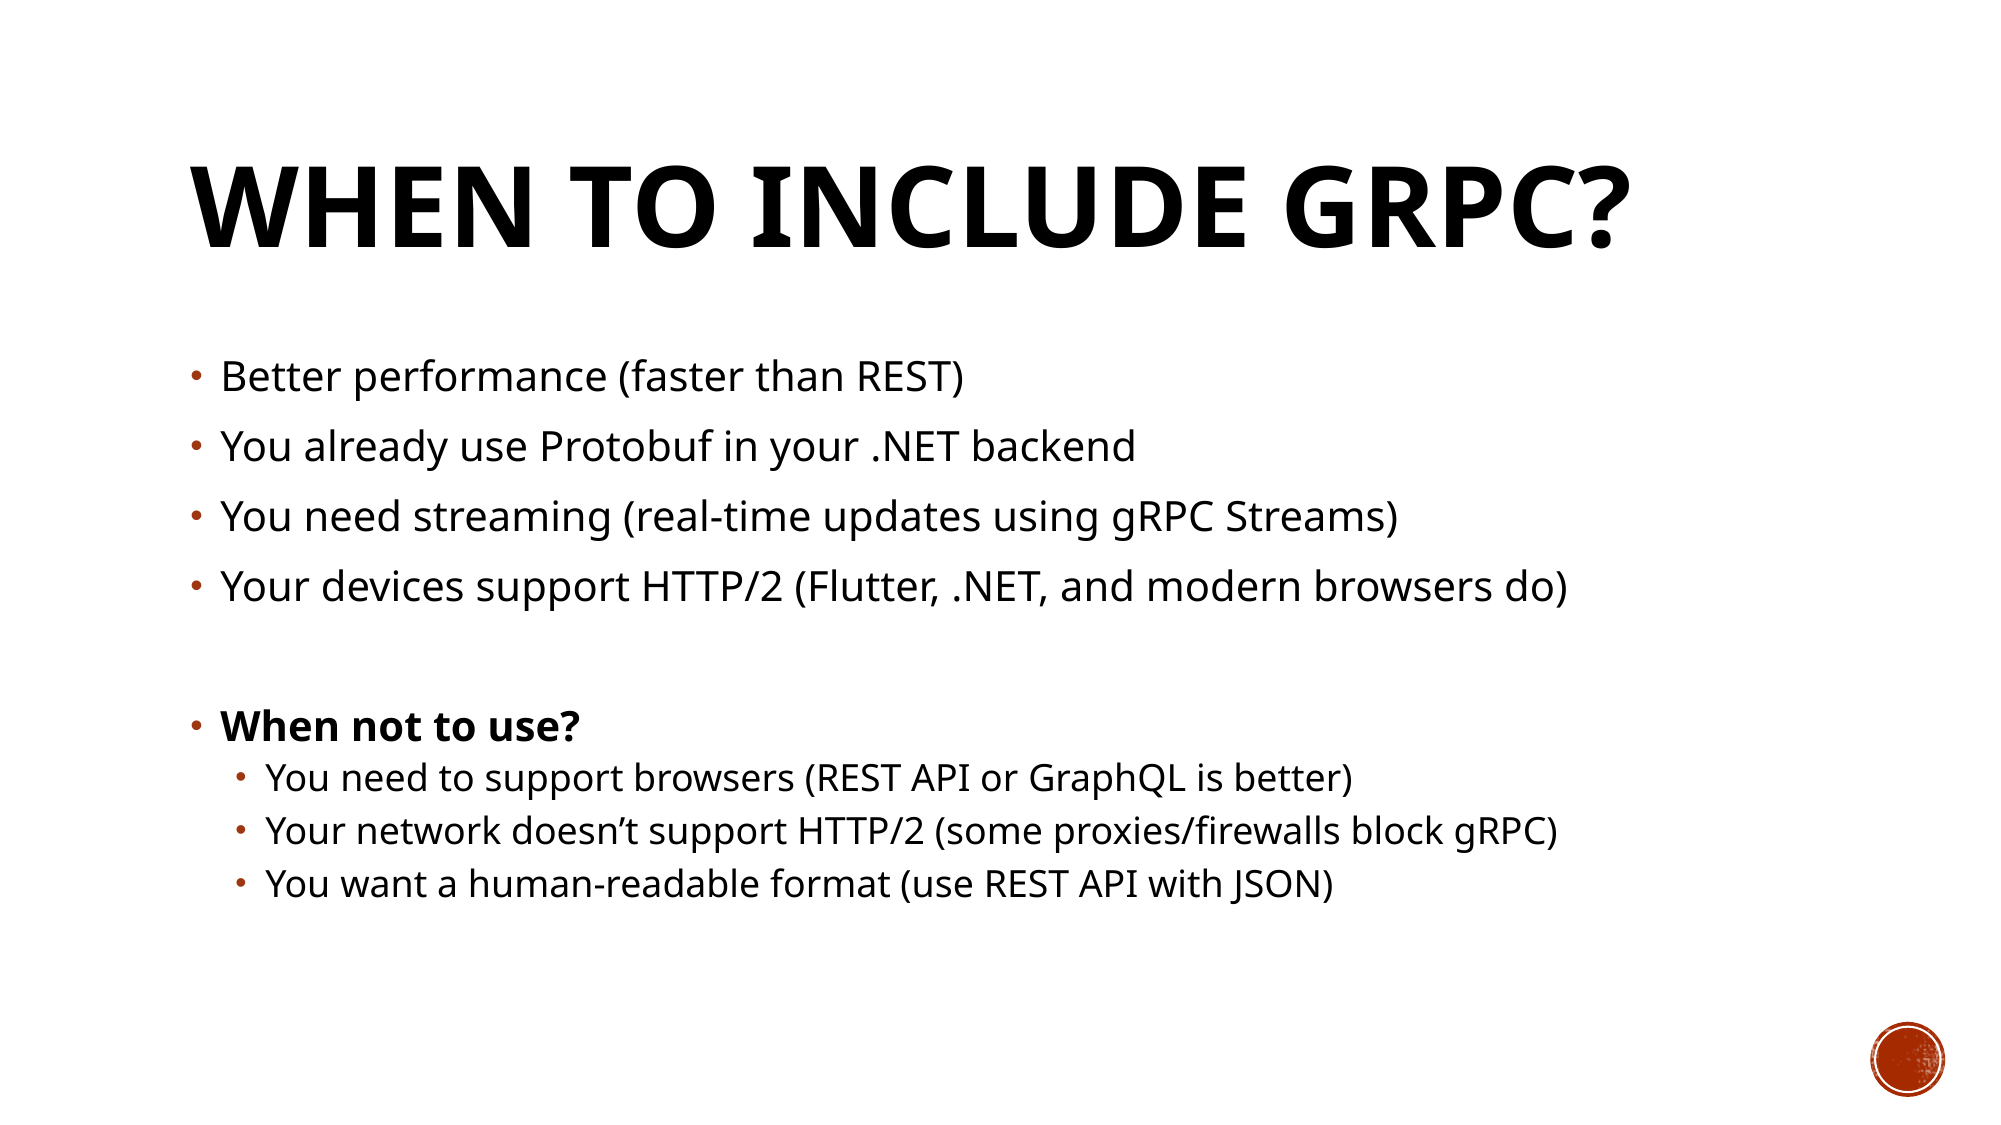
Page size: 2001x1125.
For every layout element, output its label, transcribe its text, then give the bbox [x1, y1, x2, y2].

list Better performance (faster than REST) You already use Protobuf in your .NET backend You need streaming (real-time updates using gRPC Streams) Your devices support HTTP/2 (Flutter, .NET, and modern browsers do) When not to use? You need to support browsers (REST API or GraphQL is better) Your network doesn’t support HTTP/2 (some proxies/firewalls block gRPC) You want a human-readable format (use REST API with JSON) [175, 348, 1826, 1013]
title When to Include gRPC? [175, 79, 1826, 344]
